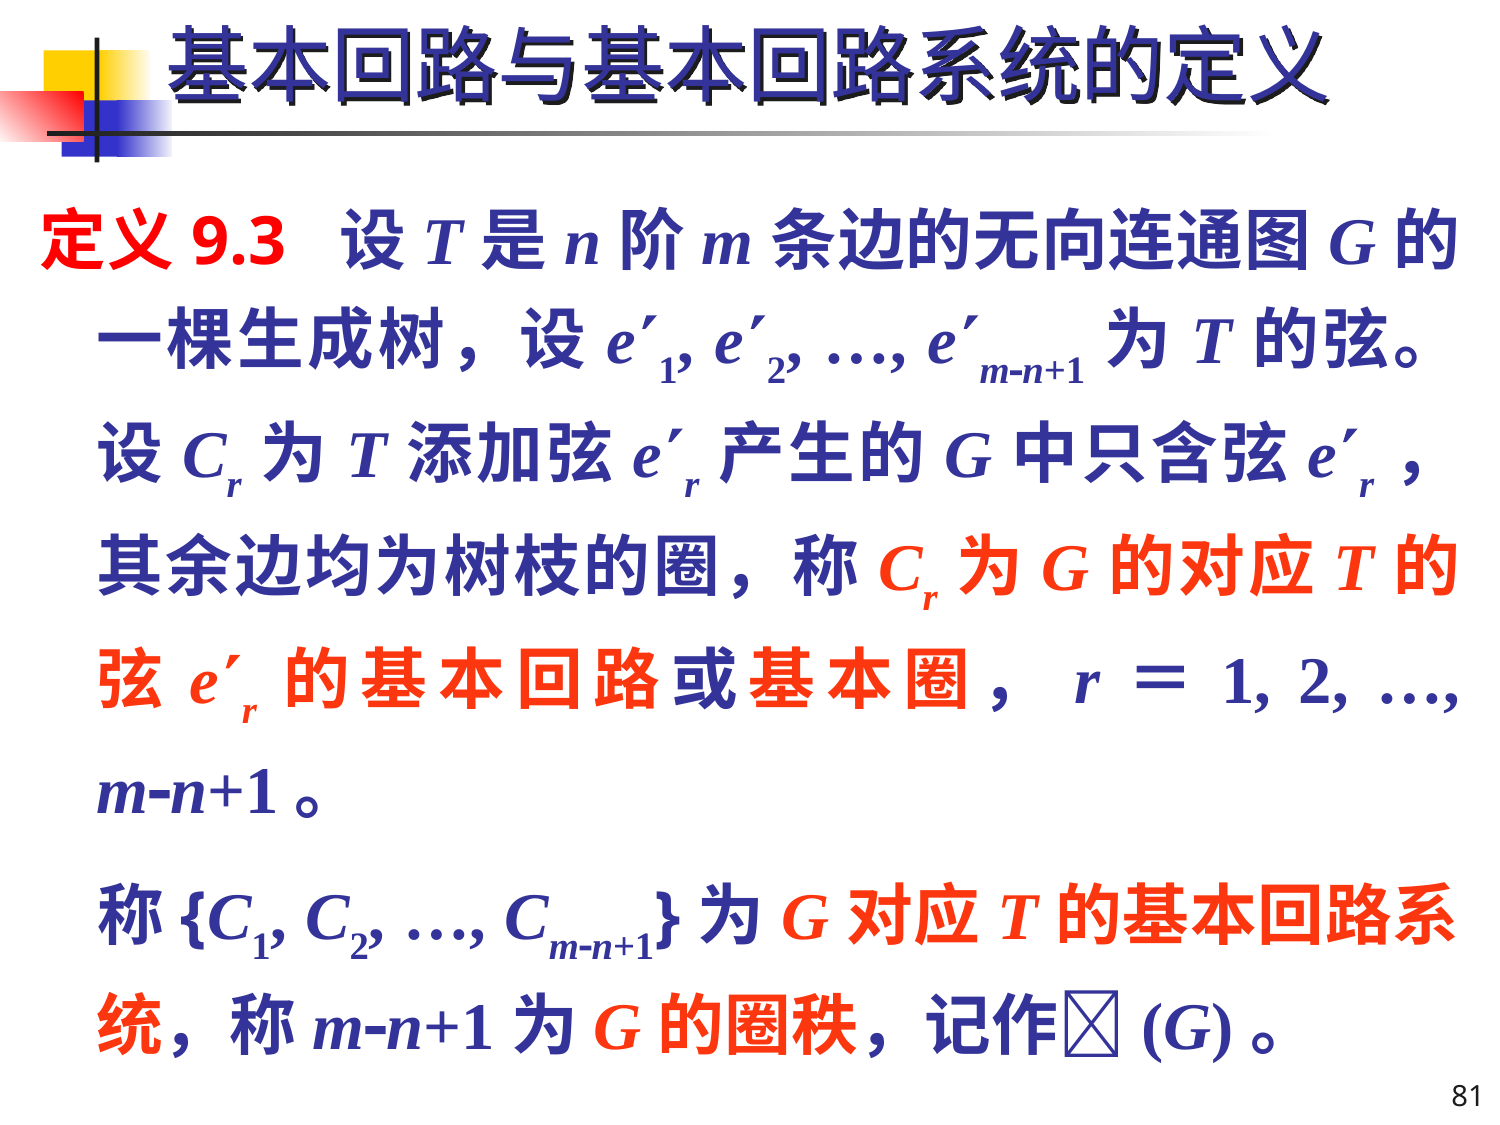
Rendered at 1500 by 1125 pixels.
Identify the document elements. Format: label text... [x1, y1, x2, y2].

list 定义9.3 设T是n阶m条边的无向连通图G的一棵生成树，设e1, e2, …, emn+1为T的弦。设Cr为T添加弦er产生的G中只含弦er，其余边均为树枝的圈，称Cr为G的对应T的弦er的基本回路或基本圈，r＝1, 2, …, mn+1。 称{C1, C2, …, Cmn+1}为G对应T的基本回路系统，称mn+1为G的圈秩，记作(G)。 [24, 174, 1475, 1088]
footer 81 [1299, 1062, 1500, 1125]
title 基本回路与基本回路系统的定义 [150, 0, 1500, 125]
